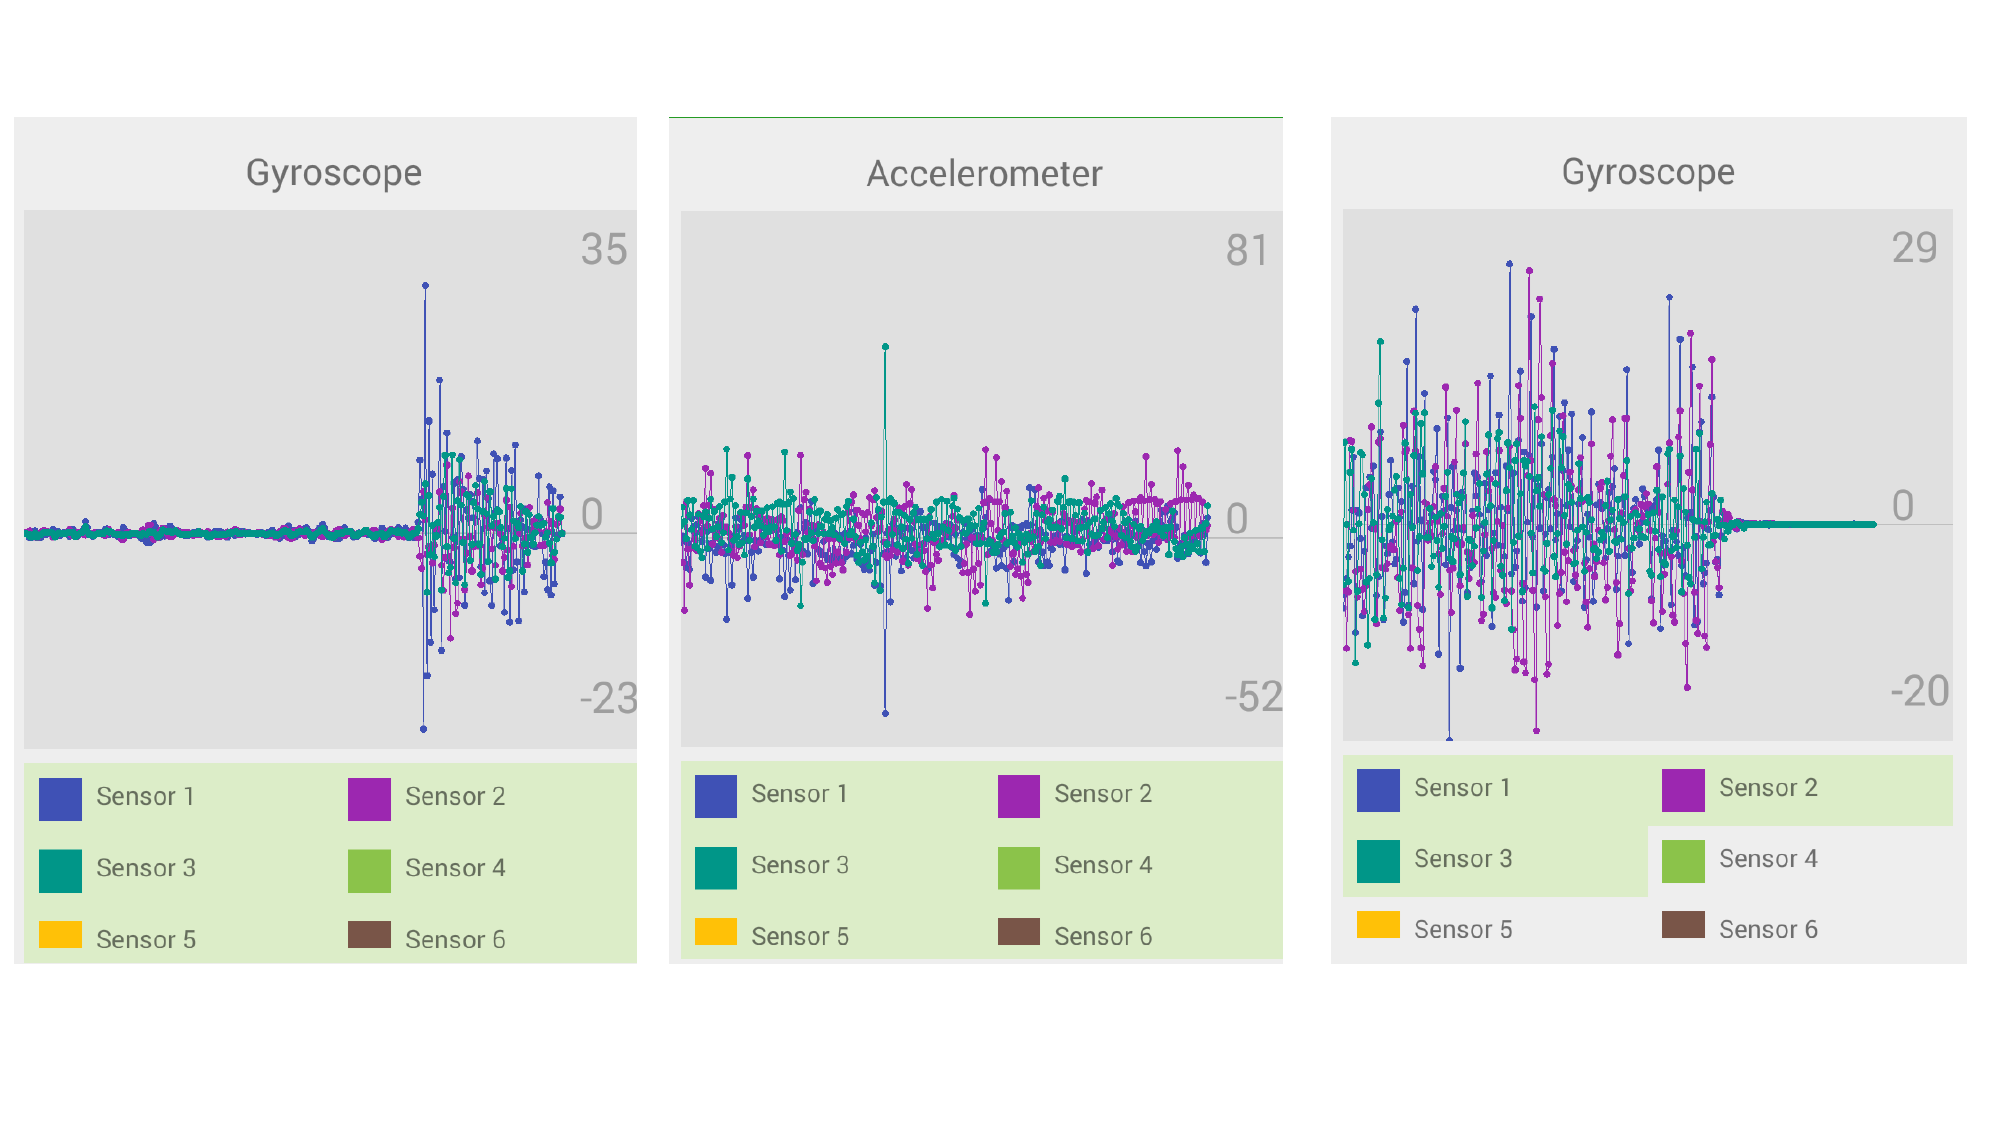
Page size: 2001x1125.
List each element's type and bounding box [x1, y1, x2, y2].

picture [1331, 117, 1967, 964]
picture [669, 117, 1283, 964]
picture [14, 117, 637, 964]
